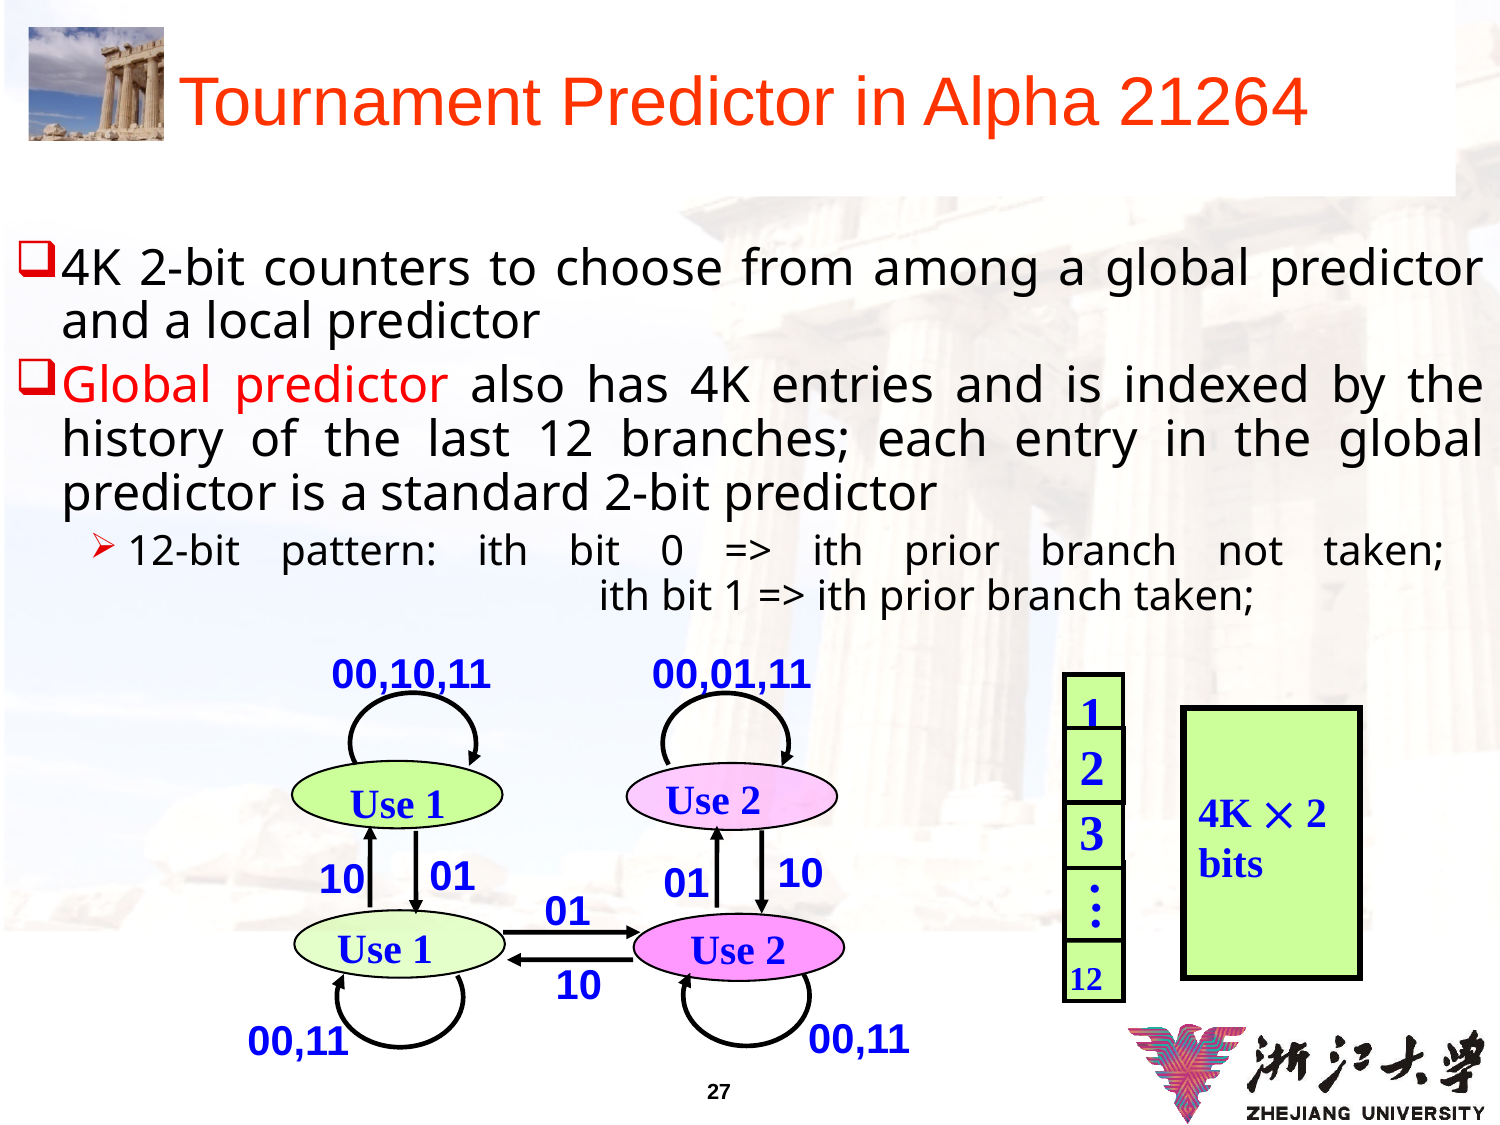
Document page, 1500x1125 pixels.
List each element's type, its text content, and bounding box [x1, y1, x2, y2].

list 4K 2-bit counters to choose from among a global predictor and a local predictor Global predictor also has 4K entries and is indexed by the history of the last 12 branches; each entry in the global predictor is a standard 2-bit predictor 12-bit pattern: ith bit 0 => ith prior branch not taken; ith bit 1 => ith prior branch taken; [0, 234, 1500, 1072]
title Tournament Predictor in Alpha 21264 [164, 0, 1456, 197]
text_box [1054, 679, 1361, 1005]
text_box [231, 639, 926, 1073]
picture [0, 1072, 1500, 1125]
picture [0, 0, 1500, 234]
